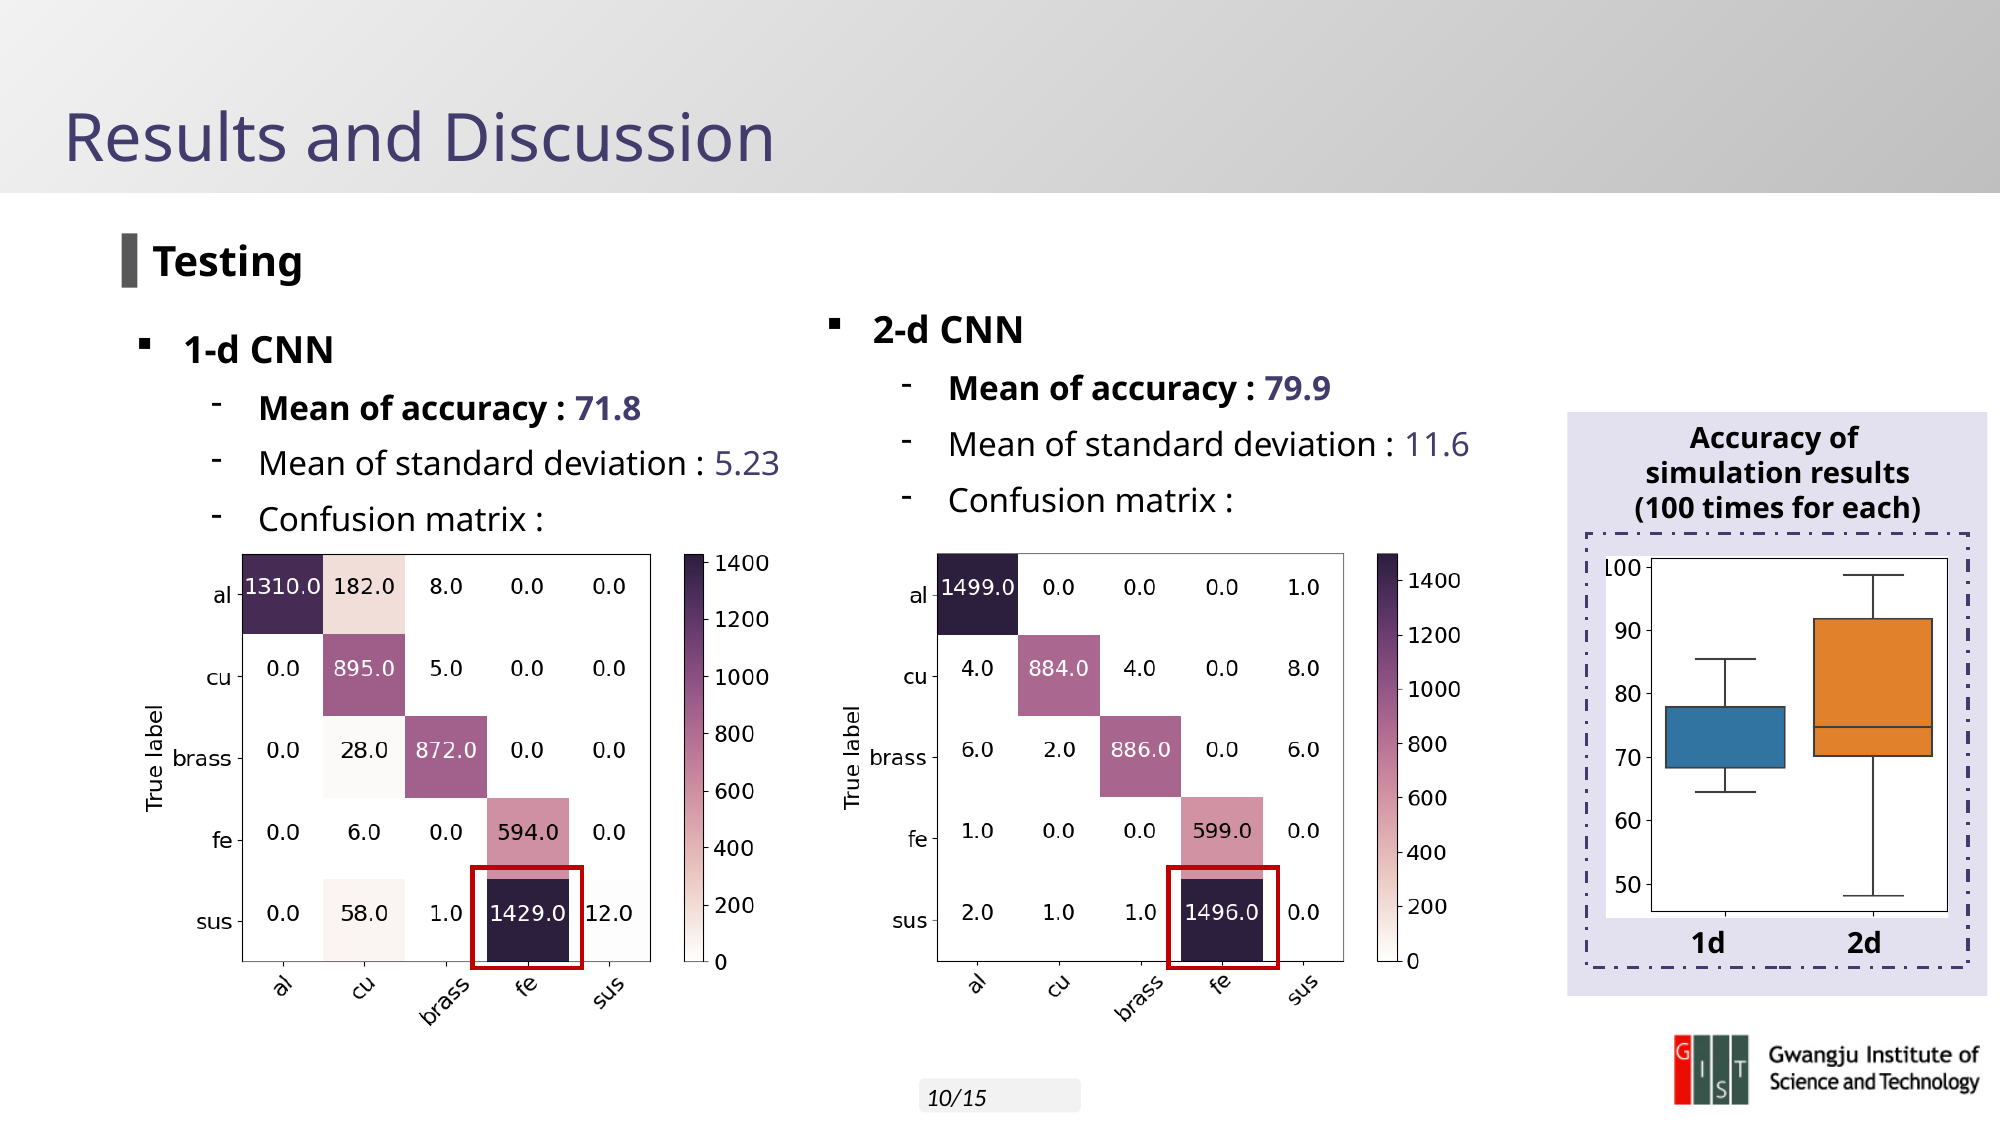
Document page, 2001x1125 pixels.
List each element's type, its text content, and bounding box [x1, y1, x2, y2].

text_box Testing [137, 227, 1804, 293]
text_box [1585, 532, 1969, 969]
text_box 2-d CNN Mean of accuracy : 79.9 Mean of standard deviation : 11.6 Confusion matrix : [811, 281, 1590, 527]
text_box 1-d CNN Mean of accuracy : 71.8 Mean of standard deviation : 5.23 Confusion matrix : [121, 300, 913, 546]
text_box Accuracy of simulation results (100 times for each) [1619, 412, 1937, 532]
picture [1606, 555, 1949, 918]
picture [1668, 1028, 1985, 1111]
title Results and Discussion [48, 76, 1482, 203]
picture [121, 550, 769, 1029]
picture [837, 550, 1470, 1026]
text_box [1566, 411, 1988, 997]
text_box [121, 232, 138, 286]
